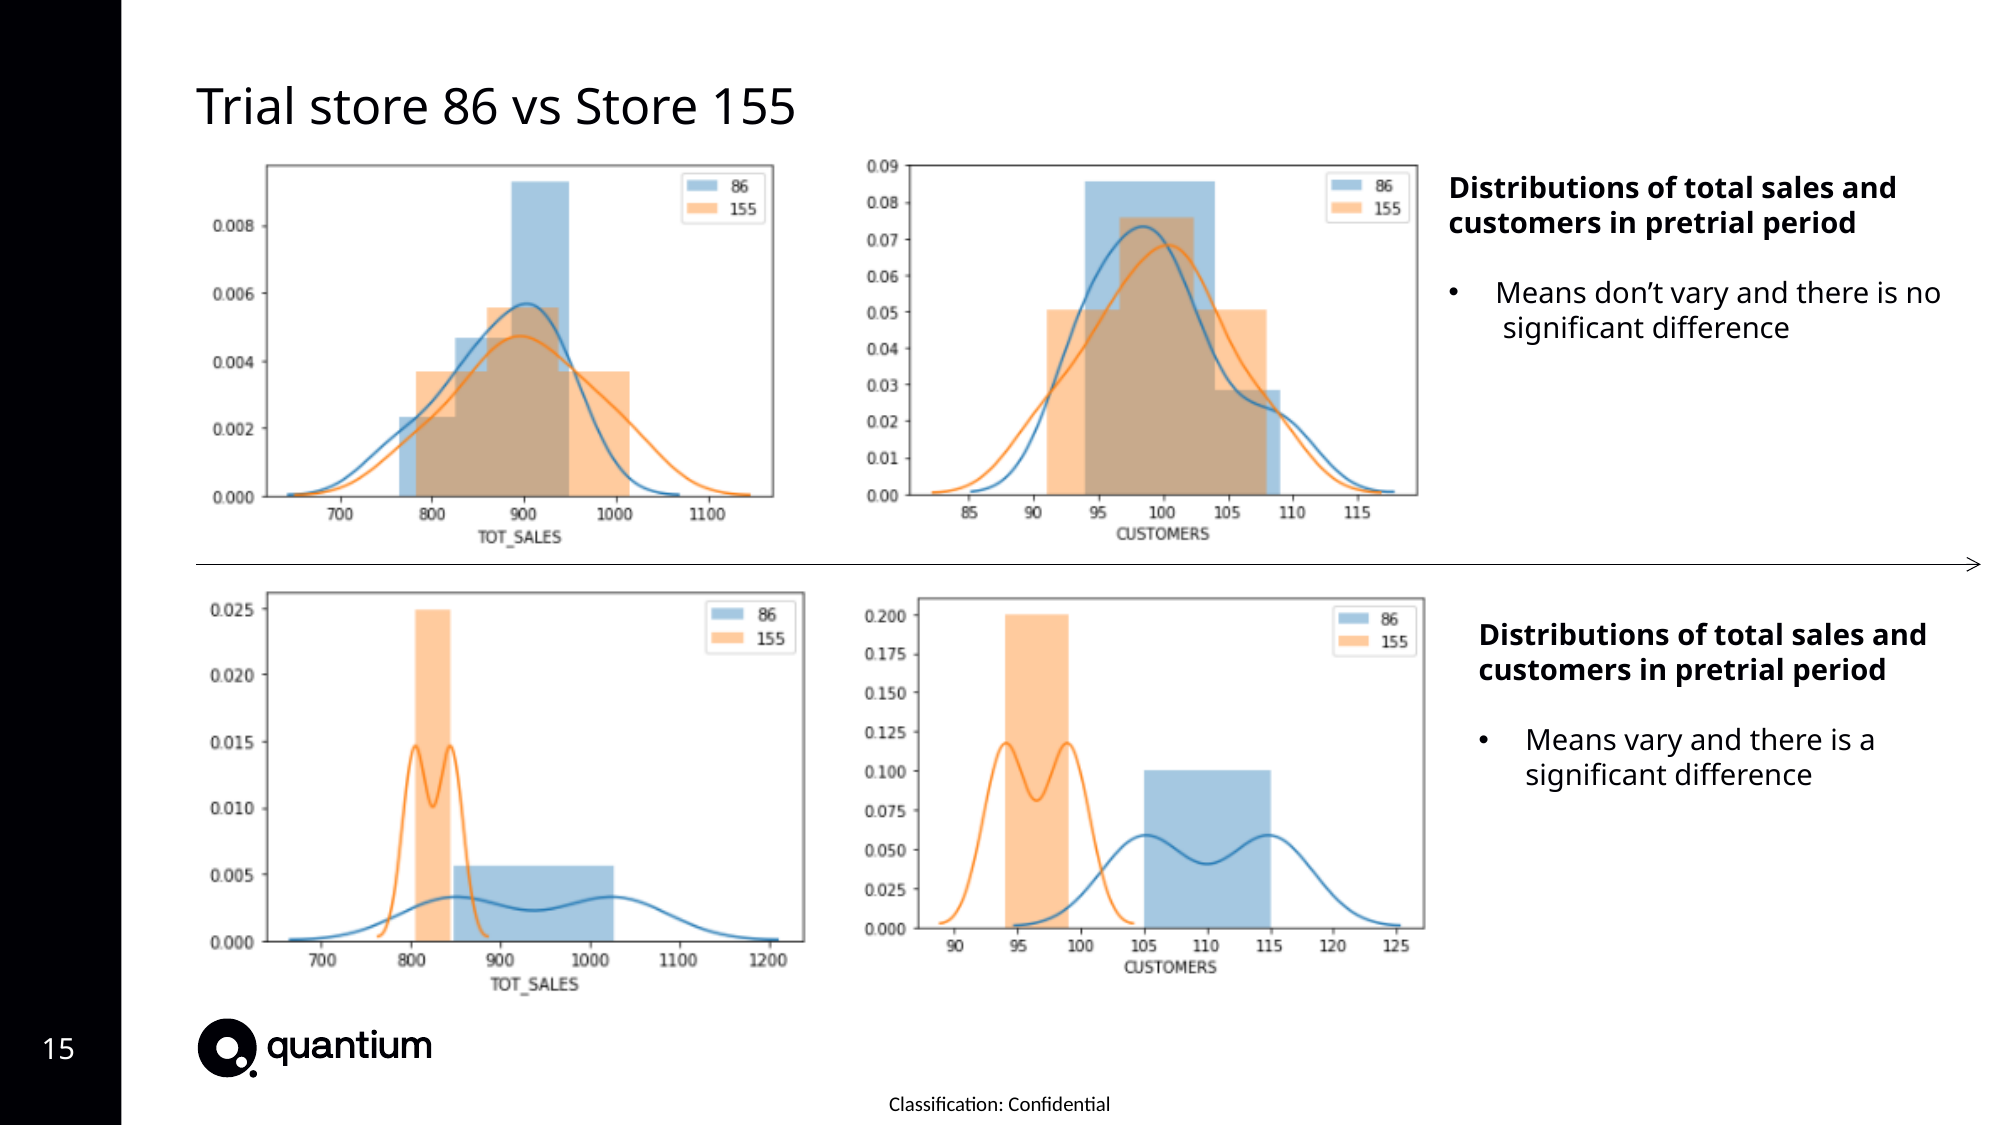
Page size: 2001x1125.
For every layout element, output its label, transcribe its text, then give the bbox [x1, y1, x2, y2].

text_box Distributions of total sales and customers in pretrial period Means vary and there is a significant difference [1478, 616, 1973, 913]
picture [196, 141, 820, 552]
list Trial store 86 vs Store 155 [196, 74, 1916, 210]
picture [845, 138, 1434, 552]
text_box Distributions of total sales and customers in pretrial period Means don’t vary and there is no significant difference [1448, 169, 1942, 466]
picture [852, 574, 1441, 982]
picture [196, 574, 820, 1000]
